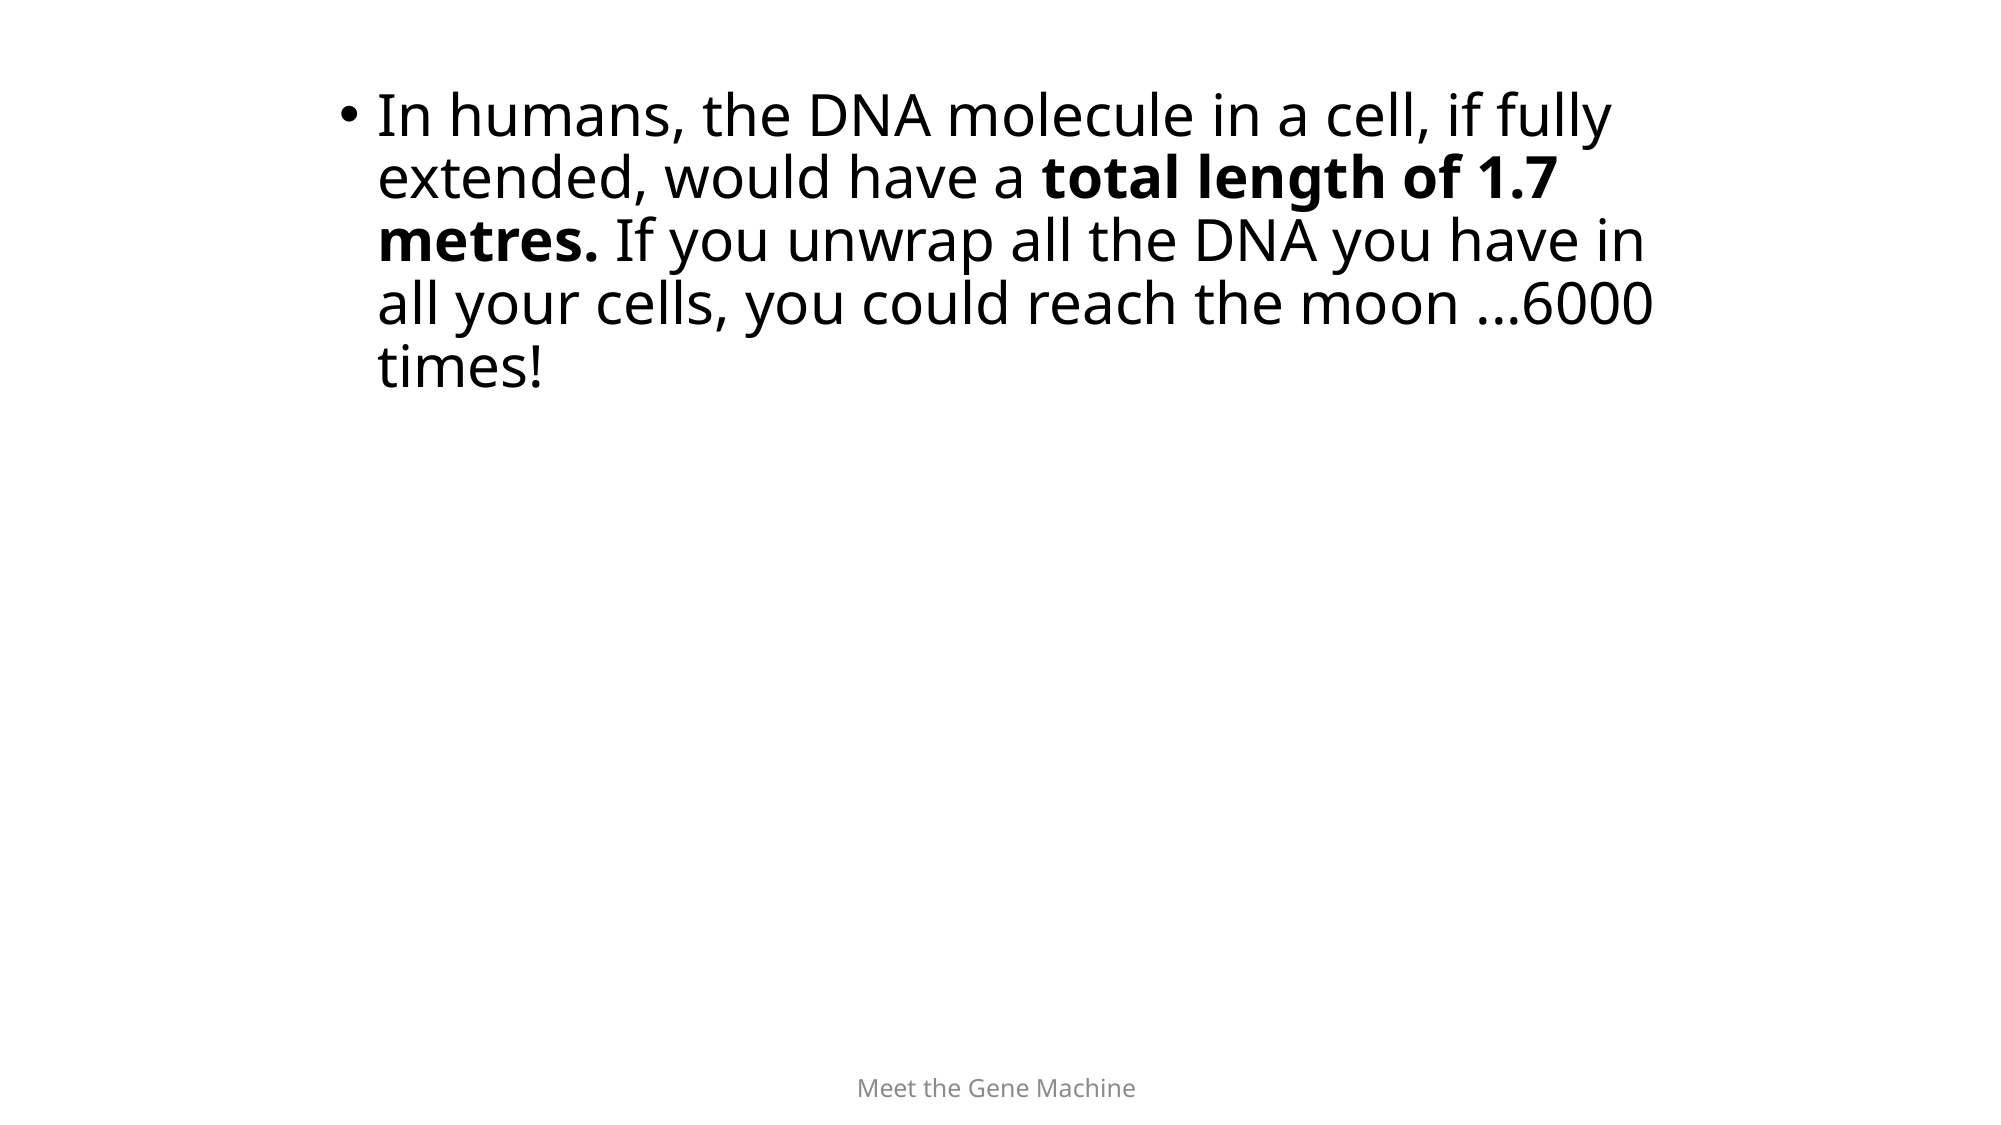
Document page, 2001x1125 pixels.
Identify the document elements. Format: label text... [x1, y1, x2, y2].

footer Meet the Gene Machine [662, 1042, 1338, 1103]
list In humans, the DNA molecule in a cell, if fully extended, would have a total length of 1.7 metres. If you unwrap all the DNA you have in all your cells, you could reach the moon ...6000 times! [324, 78, 1675, 1005]
